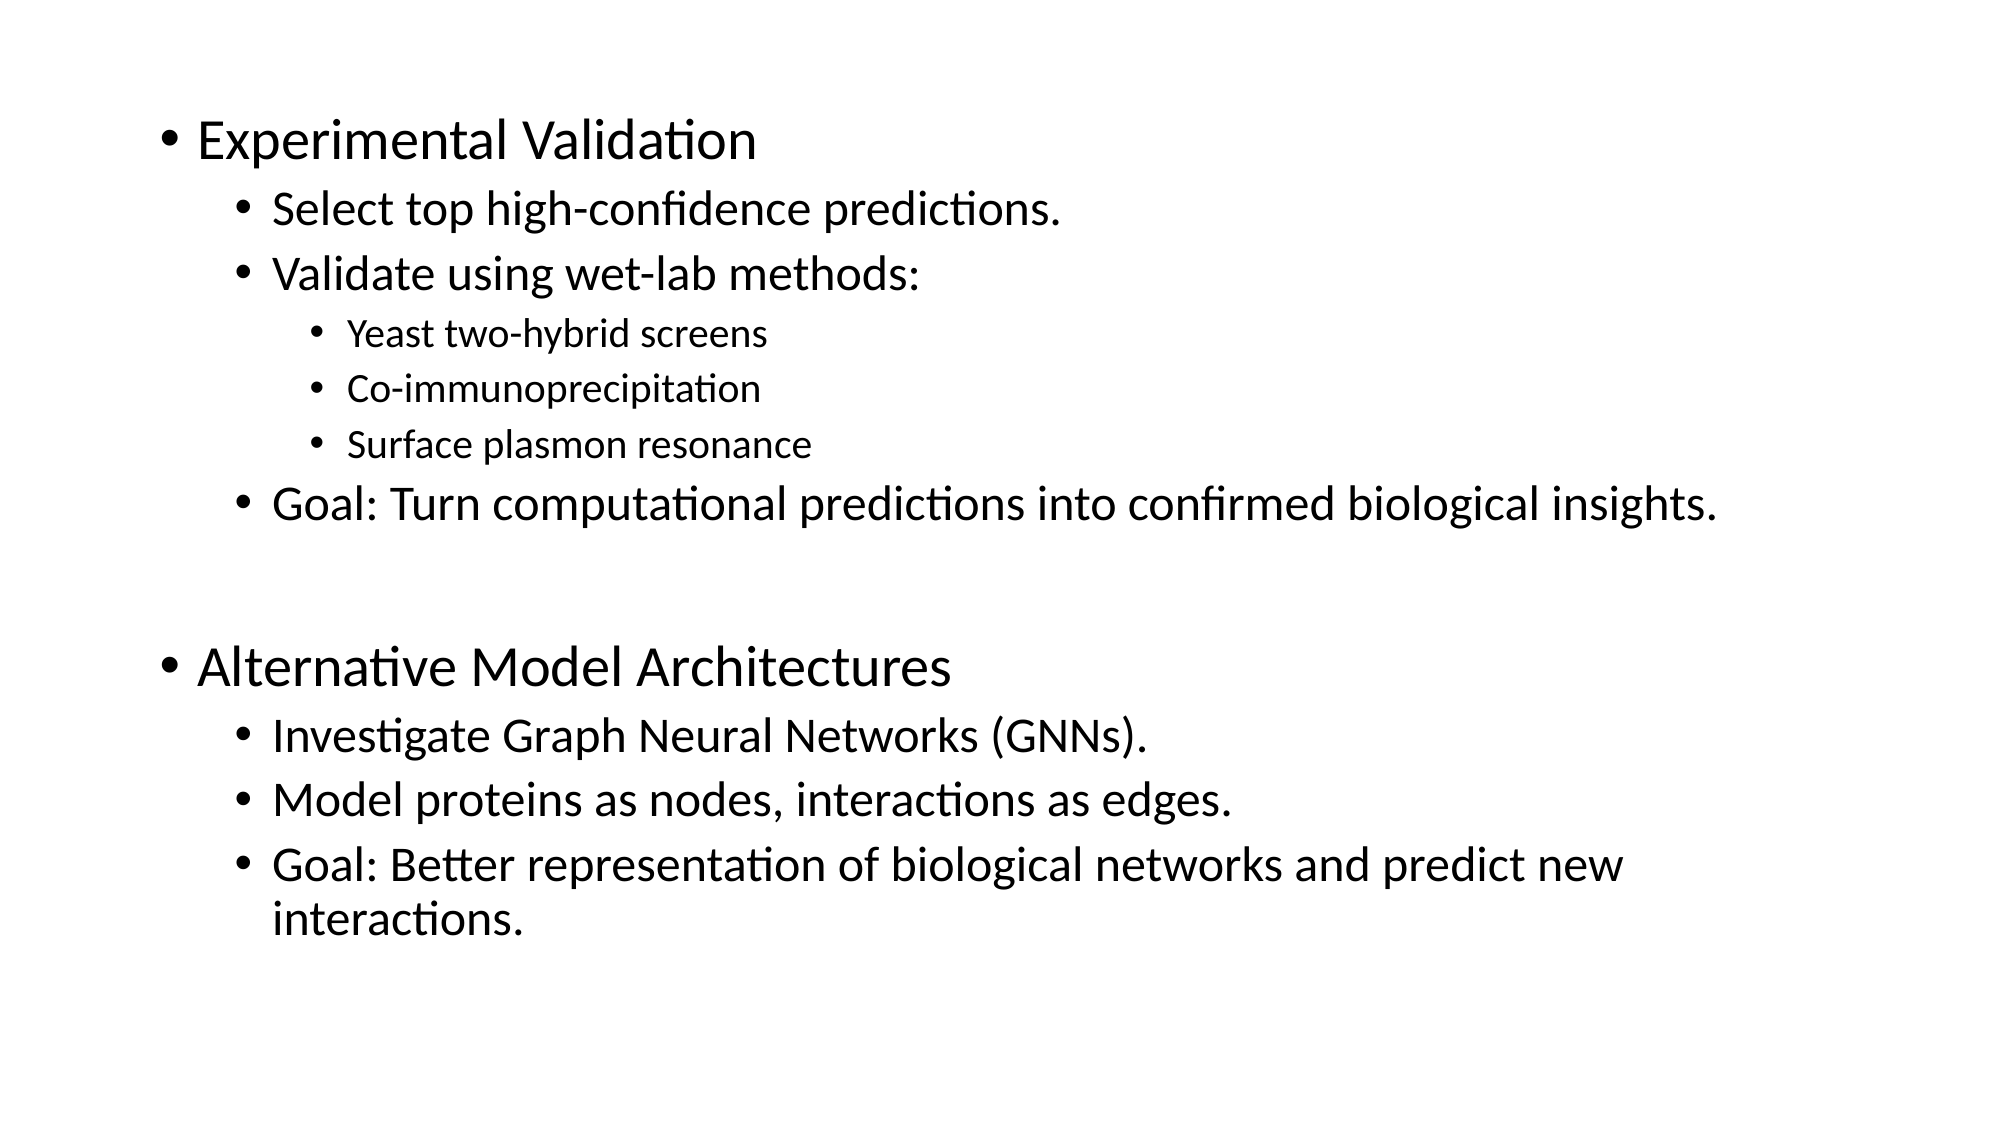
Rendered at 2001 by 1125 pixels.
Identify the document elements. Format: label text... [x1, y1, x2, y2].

list Experimental Validation Select top high-confidence predictions. Validate using wet-lab methods: Yeast two-hybrid screens Co-immunoprecipitation Surface plasmon resonance Goal: Turn computational predictions into confirmed biological insights. Alternative Model Architectures Investigate Graph Neural Networks (GNNs). Model proteins as nodes, interactions as edges. Goal: Better representation of biological networks and predict new interactions. [144, 101, 1863, 1014]
